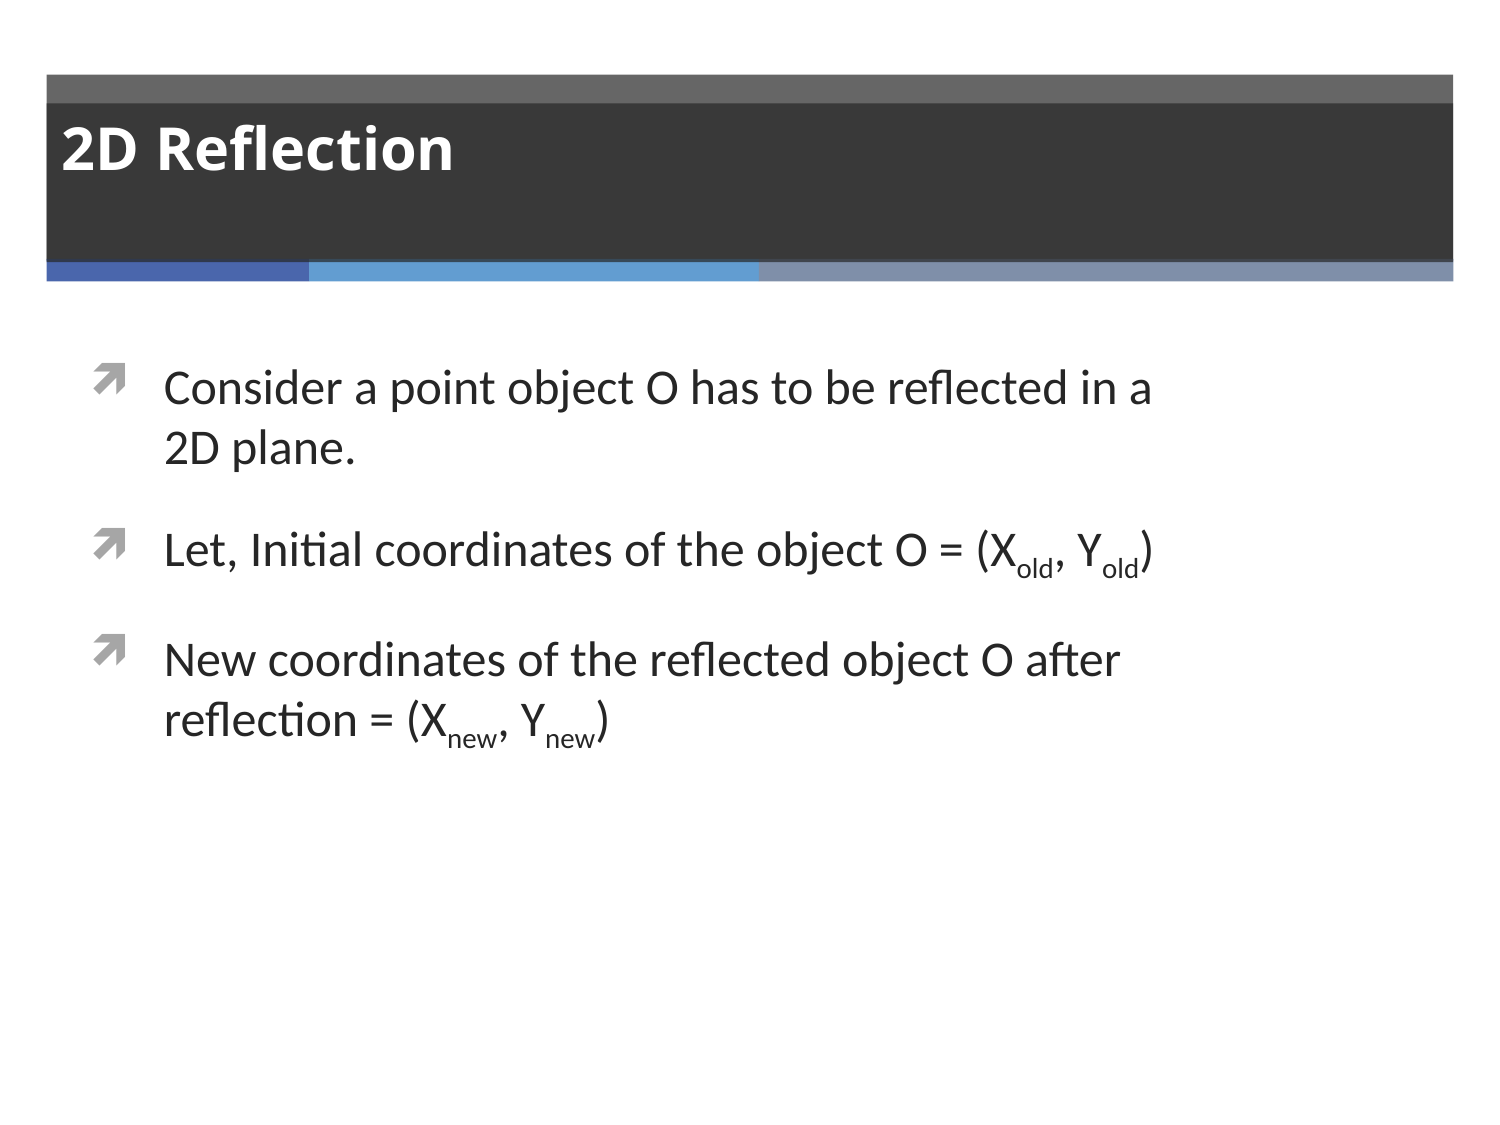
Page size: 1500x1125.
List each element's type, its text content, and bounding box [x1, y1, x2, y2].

title 2D Reflection [46, 103, 1454, 263]
list Consider a point object O has to be reflected in a 2D plane. Let, Initial coordinates of the object O = (Xold, Yold) New coordinates of the reflected object O after reflection = (Xnew, Ynew) [74, 346, 1236, 1002]
